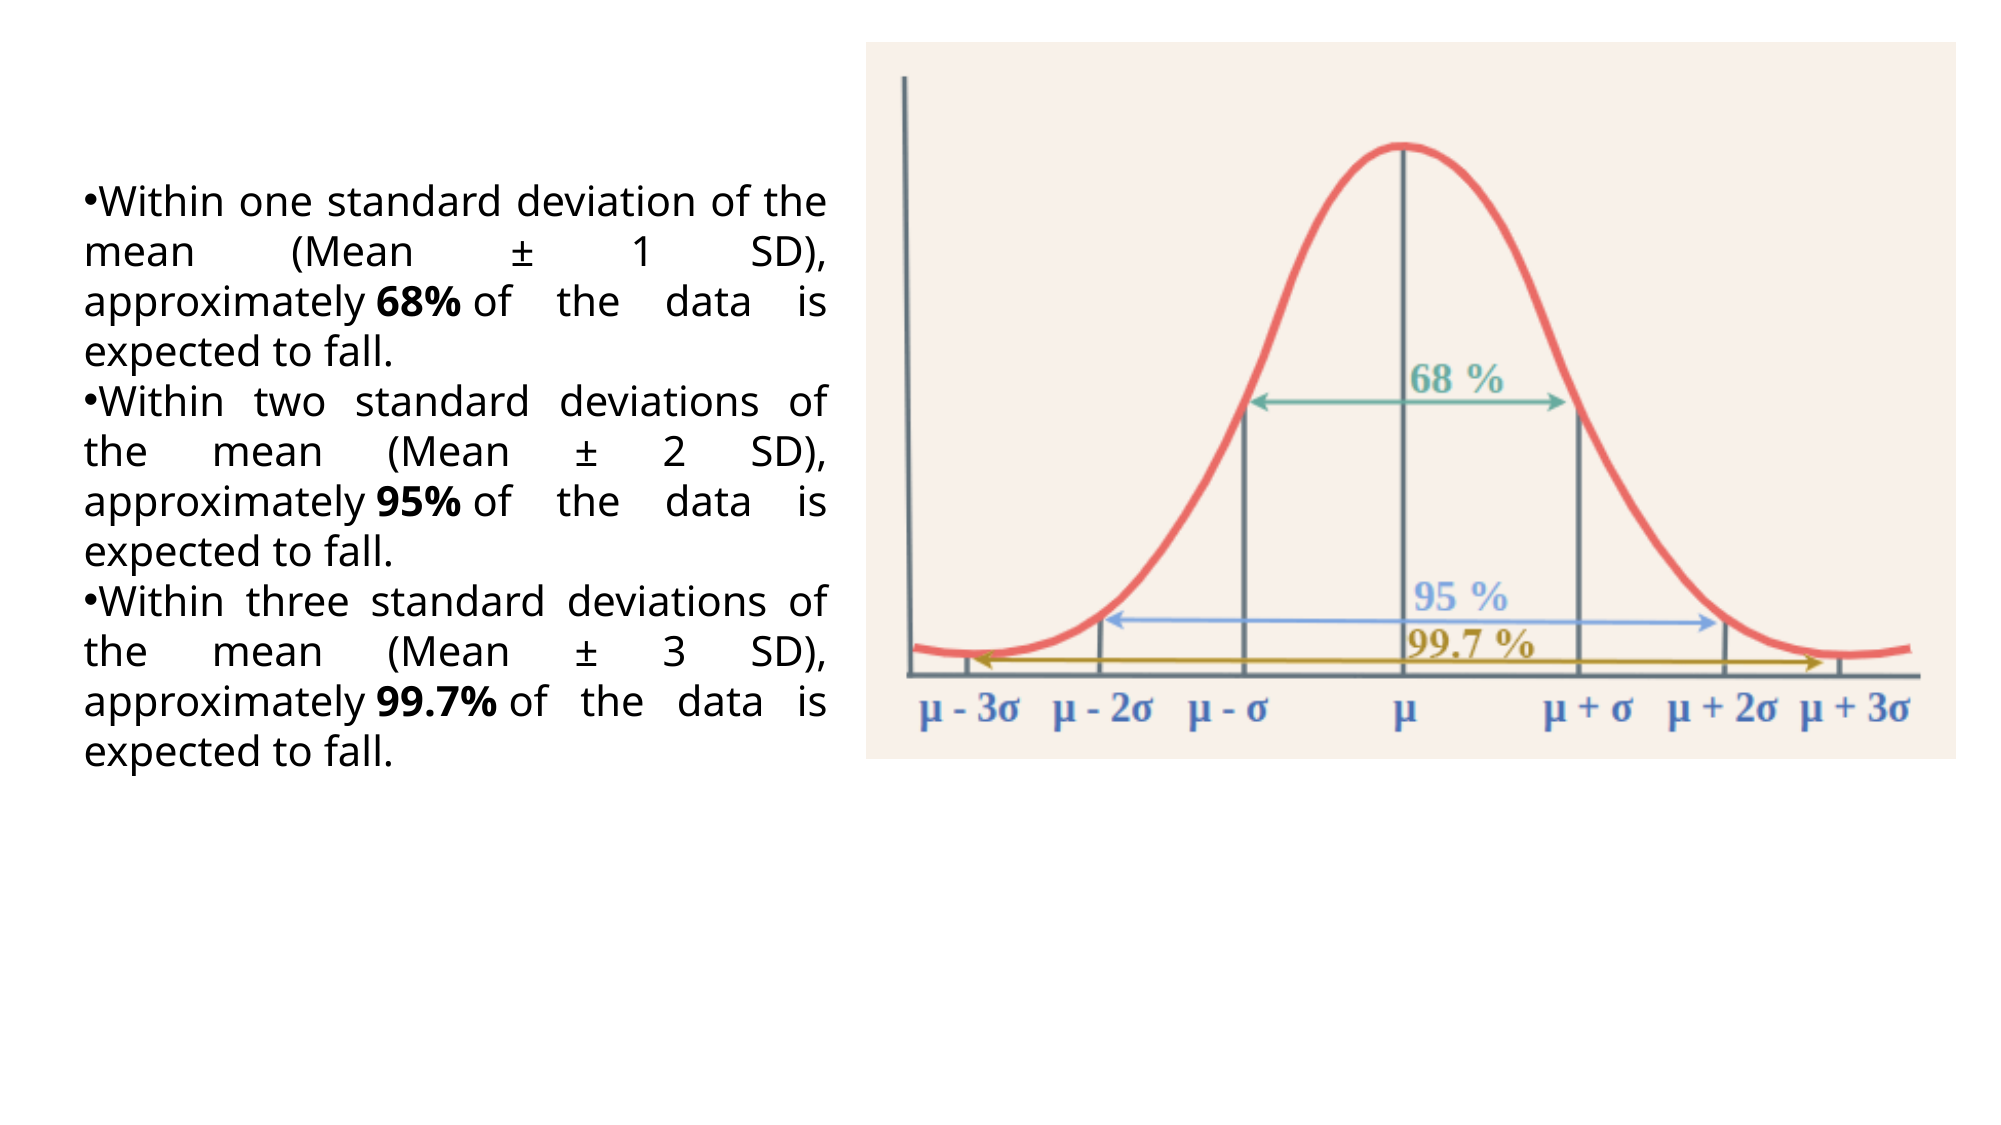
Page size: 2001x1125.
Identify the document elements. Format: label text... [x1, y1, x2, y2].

picture [866, 42, 1956, 759]
text_box Within one standard deviation of the mean (Mean ± 1 SD), approximately 68% of the data is expected to fall. Within two standard deviations of the mean (Mean ± 2 SD), approximately 95% of the data is expected to fall. Within three standard deviations of the mean (Mean ± 3 SD), approximately 99.7% of the data is expected to fall. [69, 167, 843, 783]
